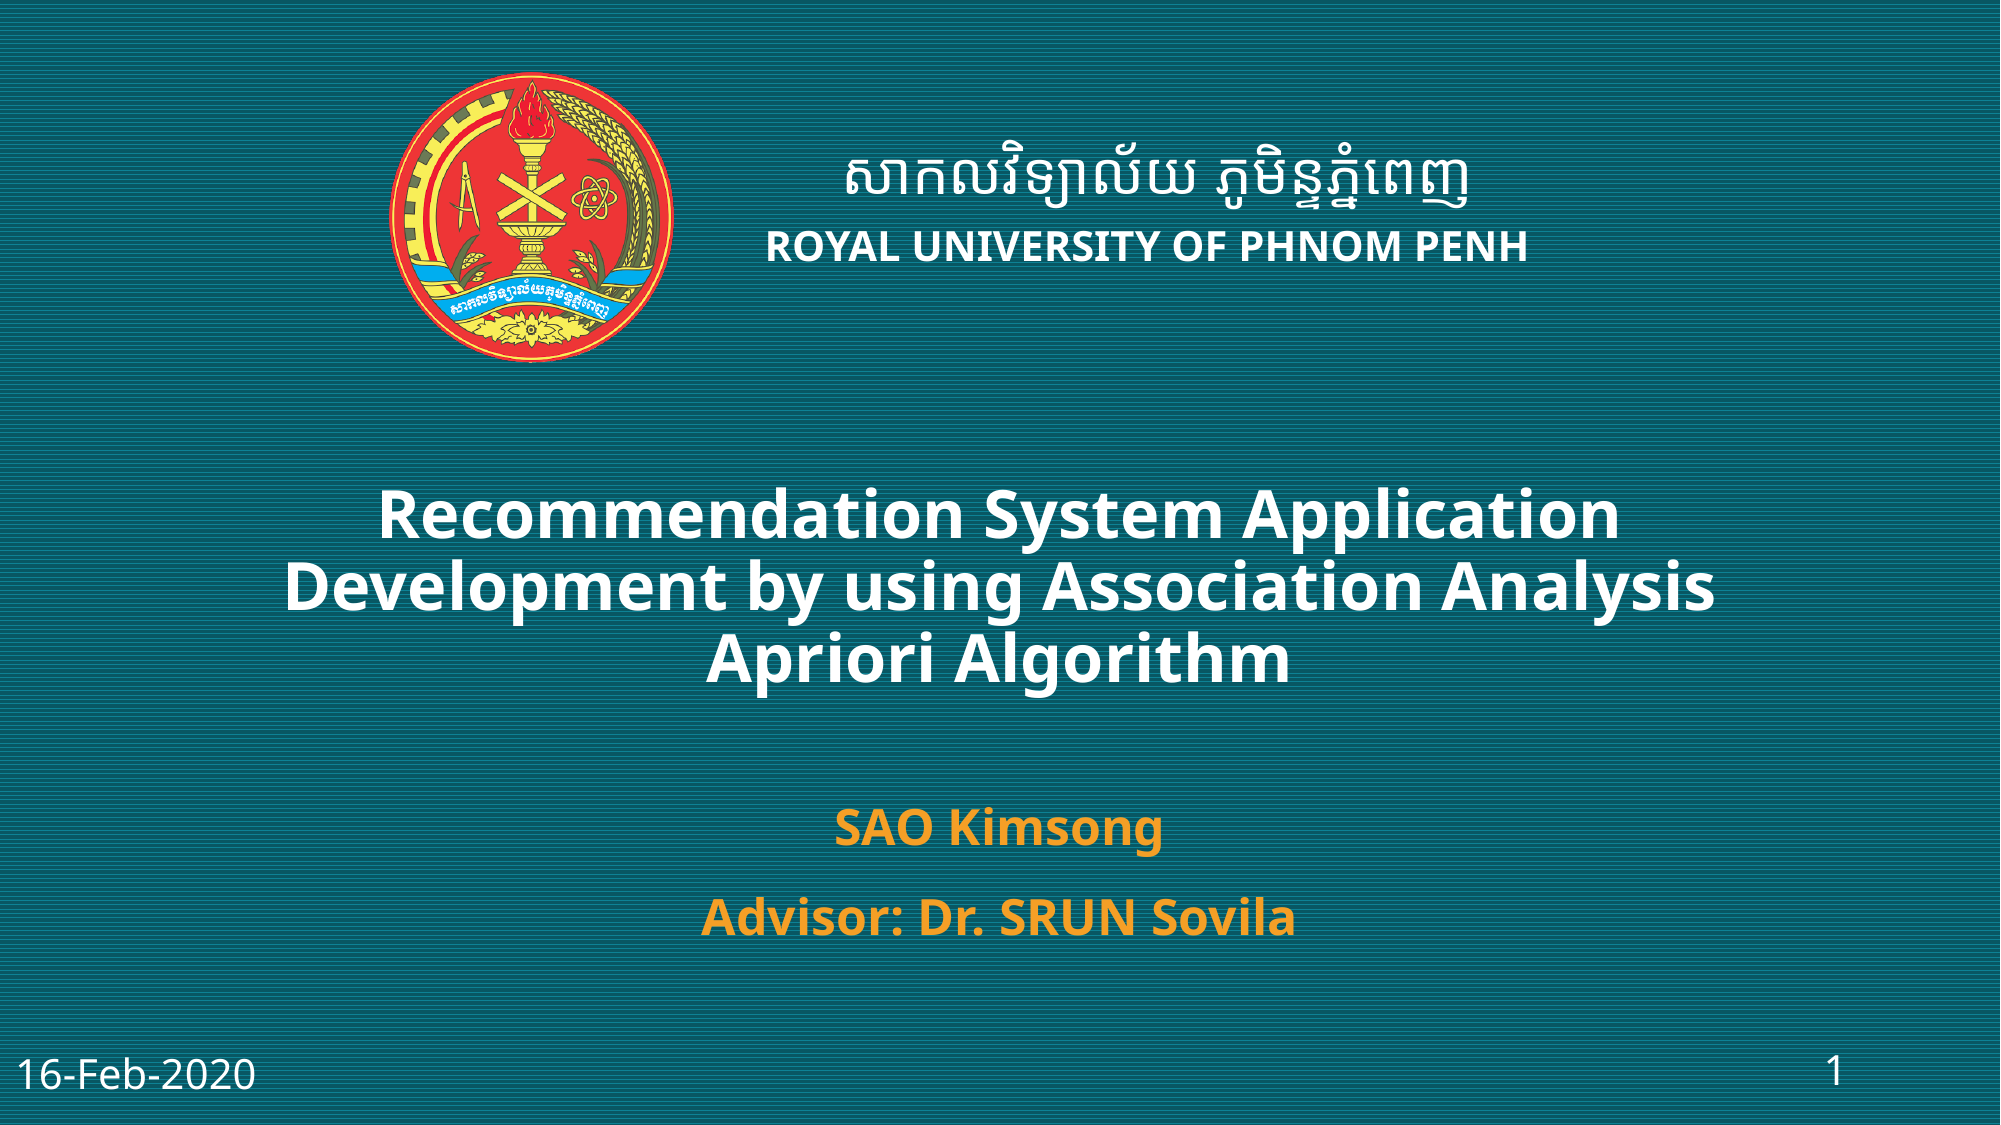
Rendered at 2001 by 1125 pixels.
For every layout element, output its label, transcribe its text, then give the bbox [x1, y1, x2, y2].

text_box SAO Kimsong Advisor: Dr. SRUN Sovila [433, 758, 1567, 953]
title Recommendation System Application Development by using Association Analysis Apriori Algorithm [194, 481, 1806, 698]
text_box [389, 72, 1611, 363]
slide_number 1 [1412, 1042, 1863, 1103]
slide_number 16-Feb-2020 [0, 1043, 450, 1103]
